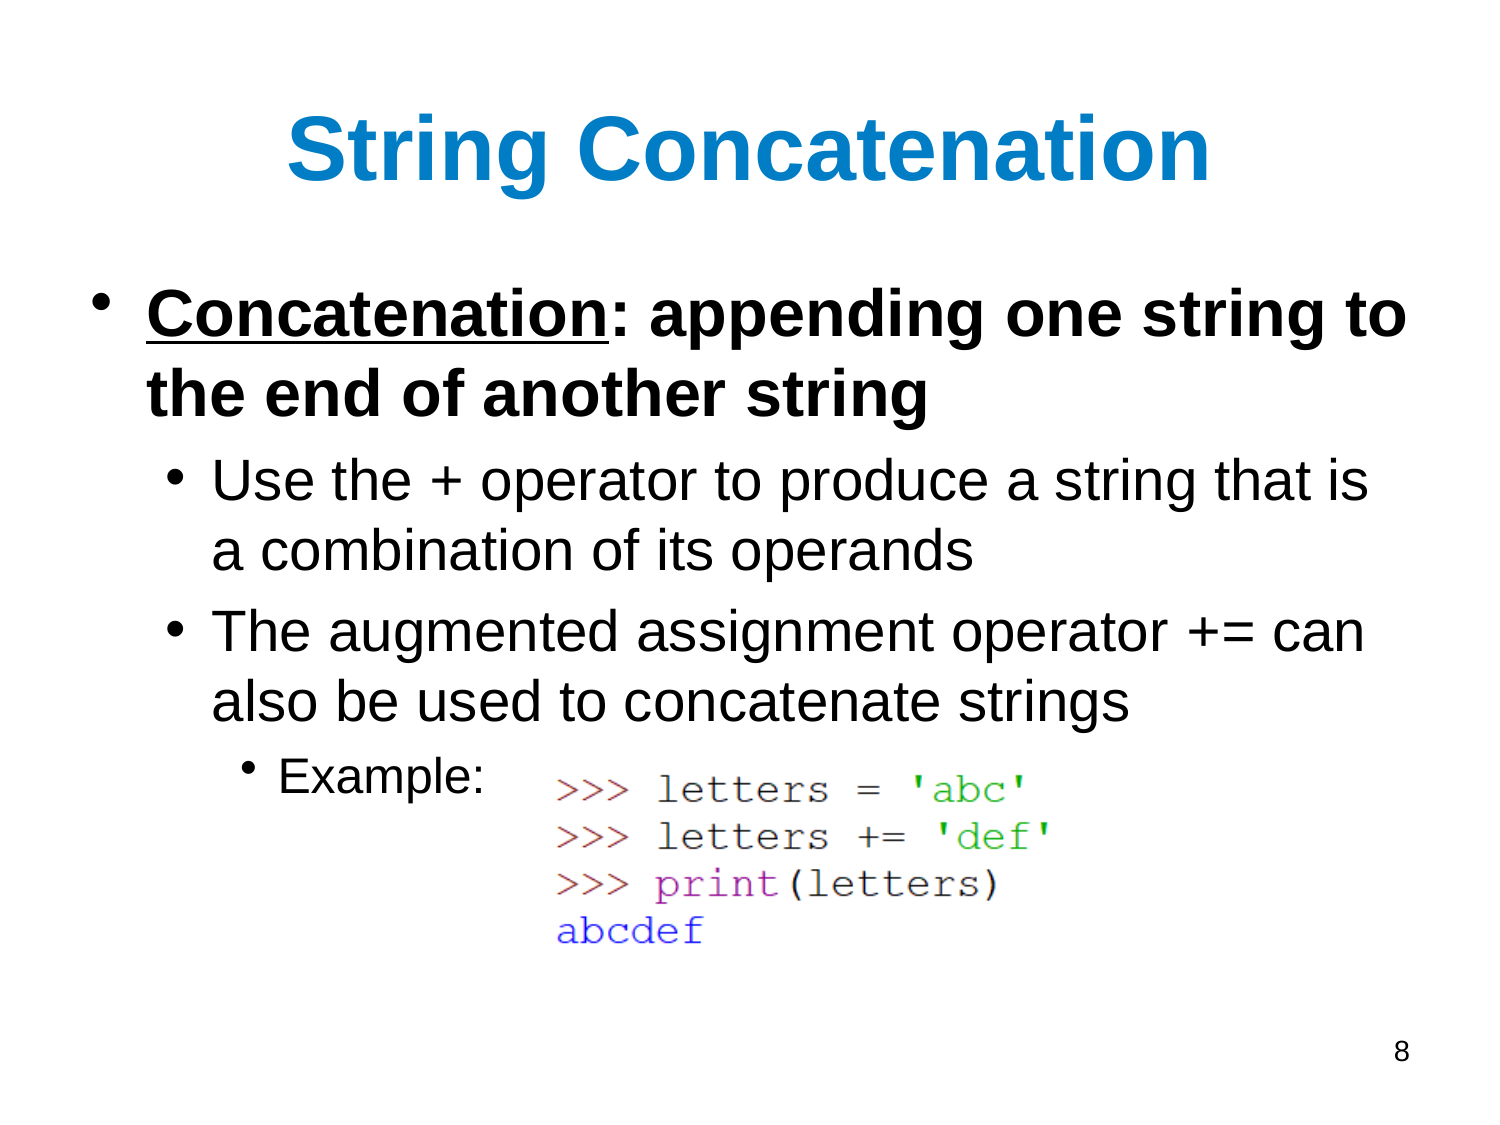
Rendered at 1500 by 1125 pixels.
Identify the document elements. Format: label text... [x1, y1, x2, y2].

list Concatenation: appending one string to the end of another string Use the + operator to produce a string that is a combination of its operands The augmented assignment operator += can also be used to concatenate strings Example: [75, 262, 1425, 1005]
picture [549, 766, 1060, 959]
title String Concatenation [75, 50, 1425, 238]
slide_number 8 [1074, 1024, 1426, 1103]
